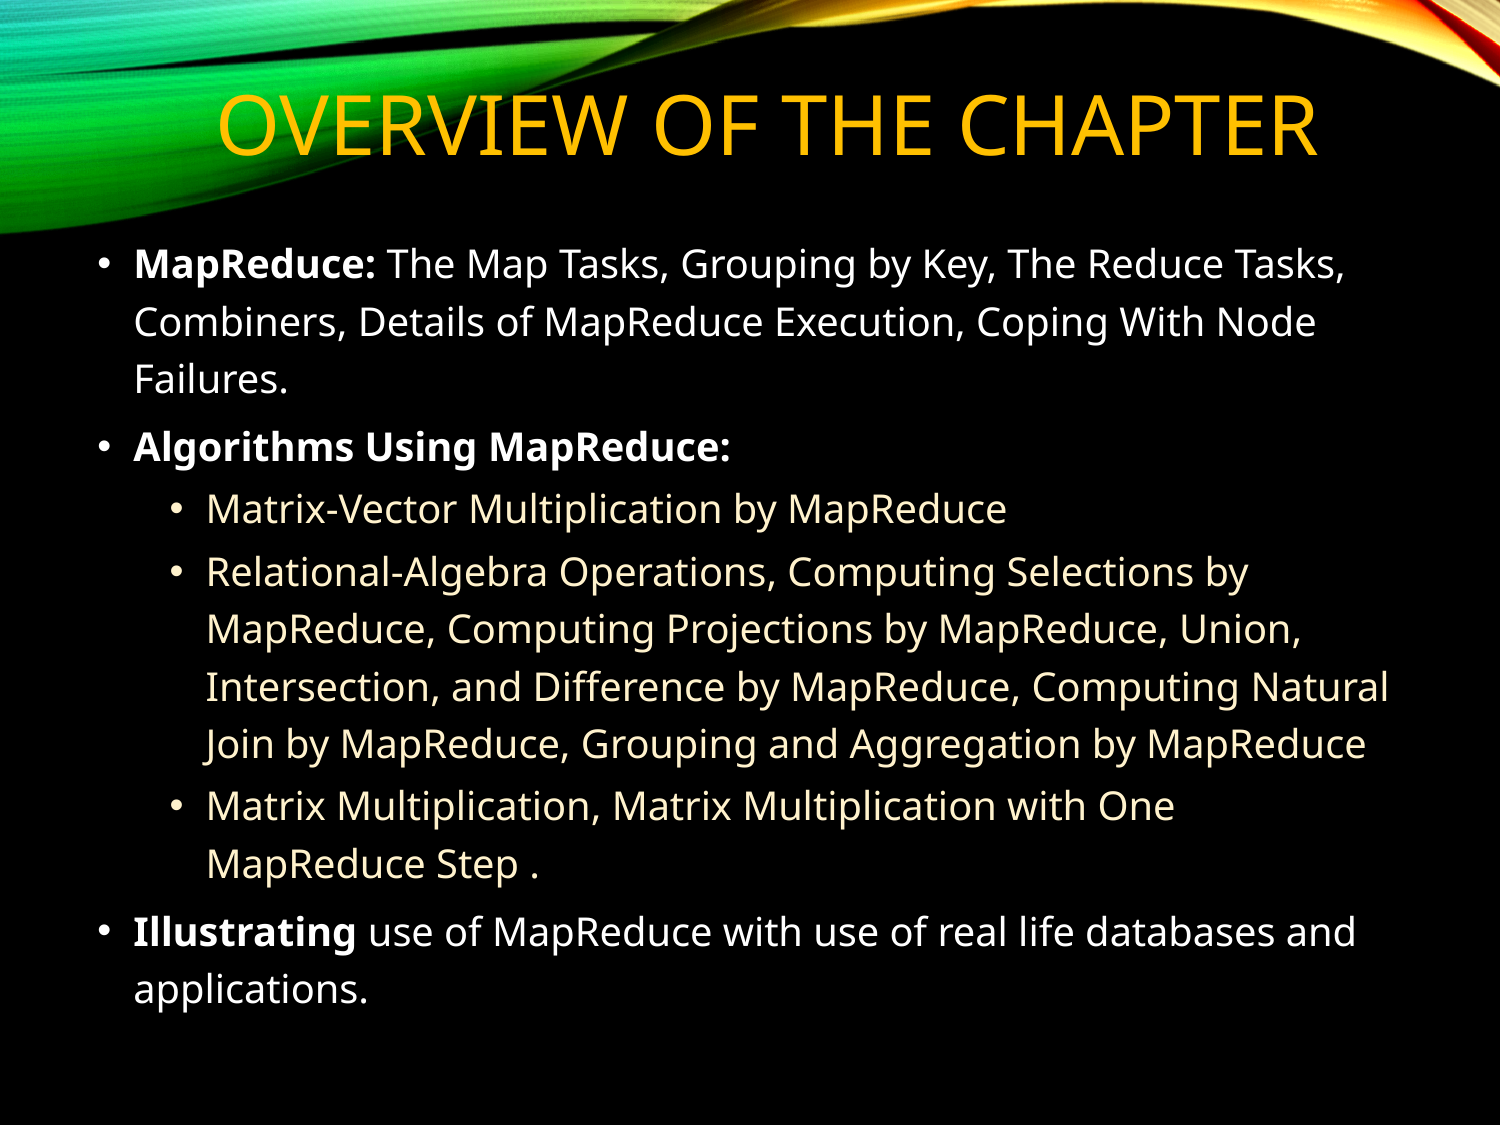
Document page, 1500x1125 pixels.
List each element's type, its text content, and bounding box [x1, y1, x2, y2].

title OVERVIEW OF THE CHAPTER [84, 22, 1335, 222]
list MapReduce: The Map Tasks, Grouping by Key, The Reduce Tasks, Combiners, Details of MapReduce Execution, Coping With Node Failures. Algorithms Using MapReduce: Matrix-Vector Multiplication by MapReduce Relational-Algebra Operations, Computing Selections by MapReduce, Computing Projections by MapReduce, Union, Intersection, and Difference by MapReduce, Computing Natural Join by MapReduce, Grouping and Aggregation by MapReduce Matrix Multiplication, Matrix Multiplication with One MapReduce Step . Illustrating use of MapReduce with use of real life databases and applications. [82, 222, 1414, 1075]
picture [0, 0, 1500, 237]
